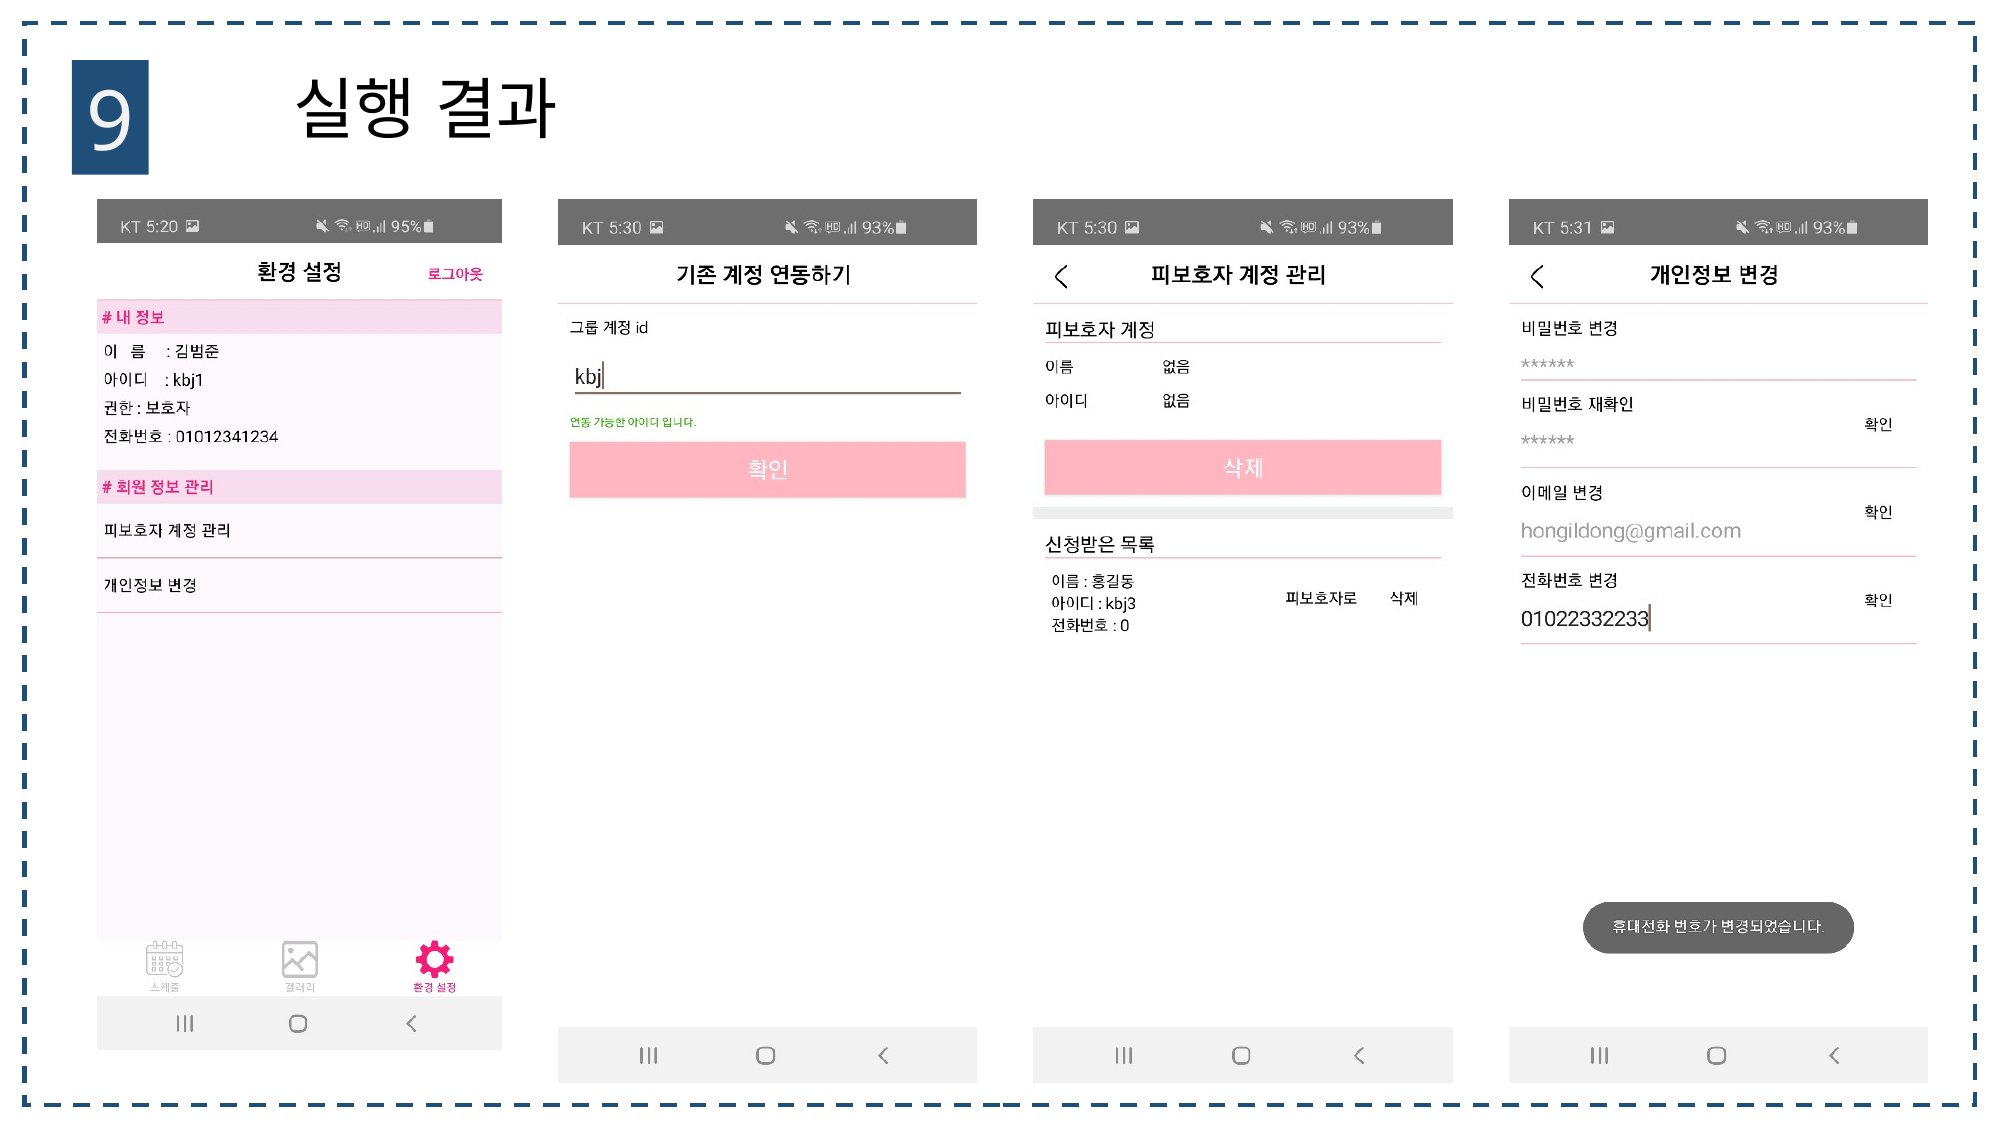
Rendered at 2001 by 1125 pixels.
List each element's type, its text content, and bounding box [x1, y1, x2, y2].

picture [1509, 199, 1929, 1083]
text_box 9 [71, 60, 149, 175]
text_box 실행 결과 [278, 60, 574, 155]
picture [1033, 199, 1453, 1083]
picture [558, 199, 977, 1083]
picture [97, 199, 502, 1050]
text_box [23, 22, 1976, 1106]
